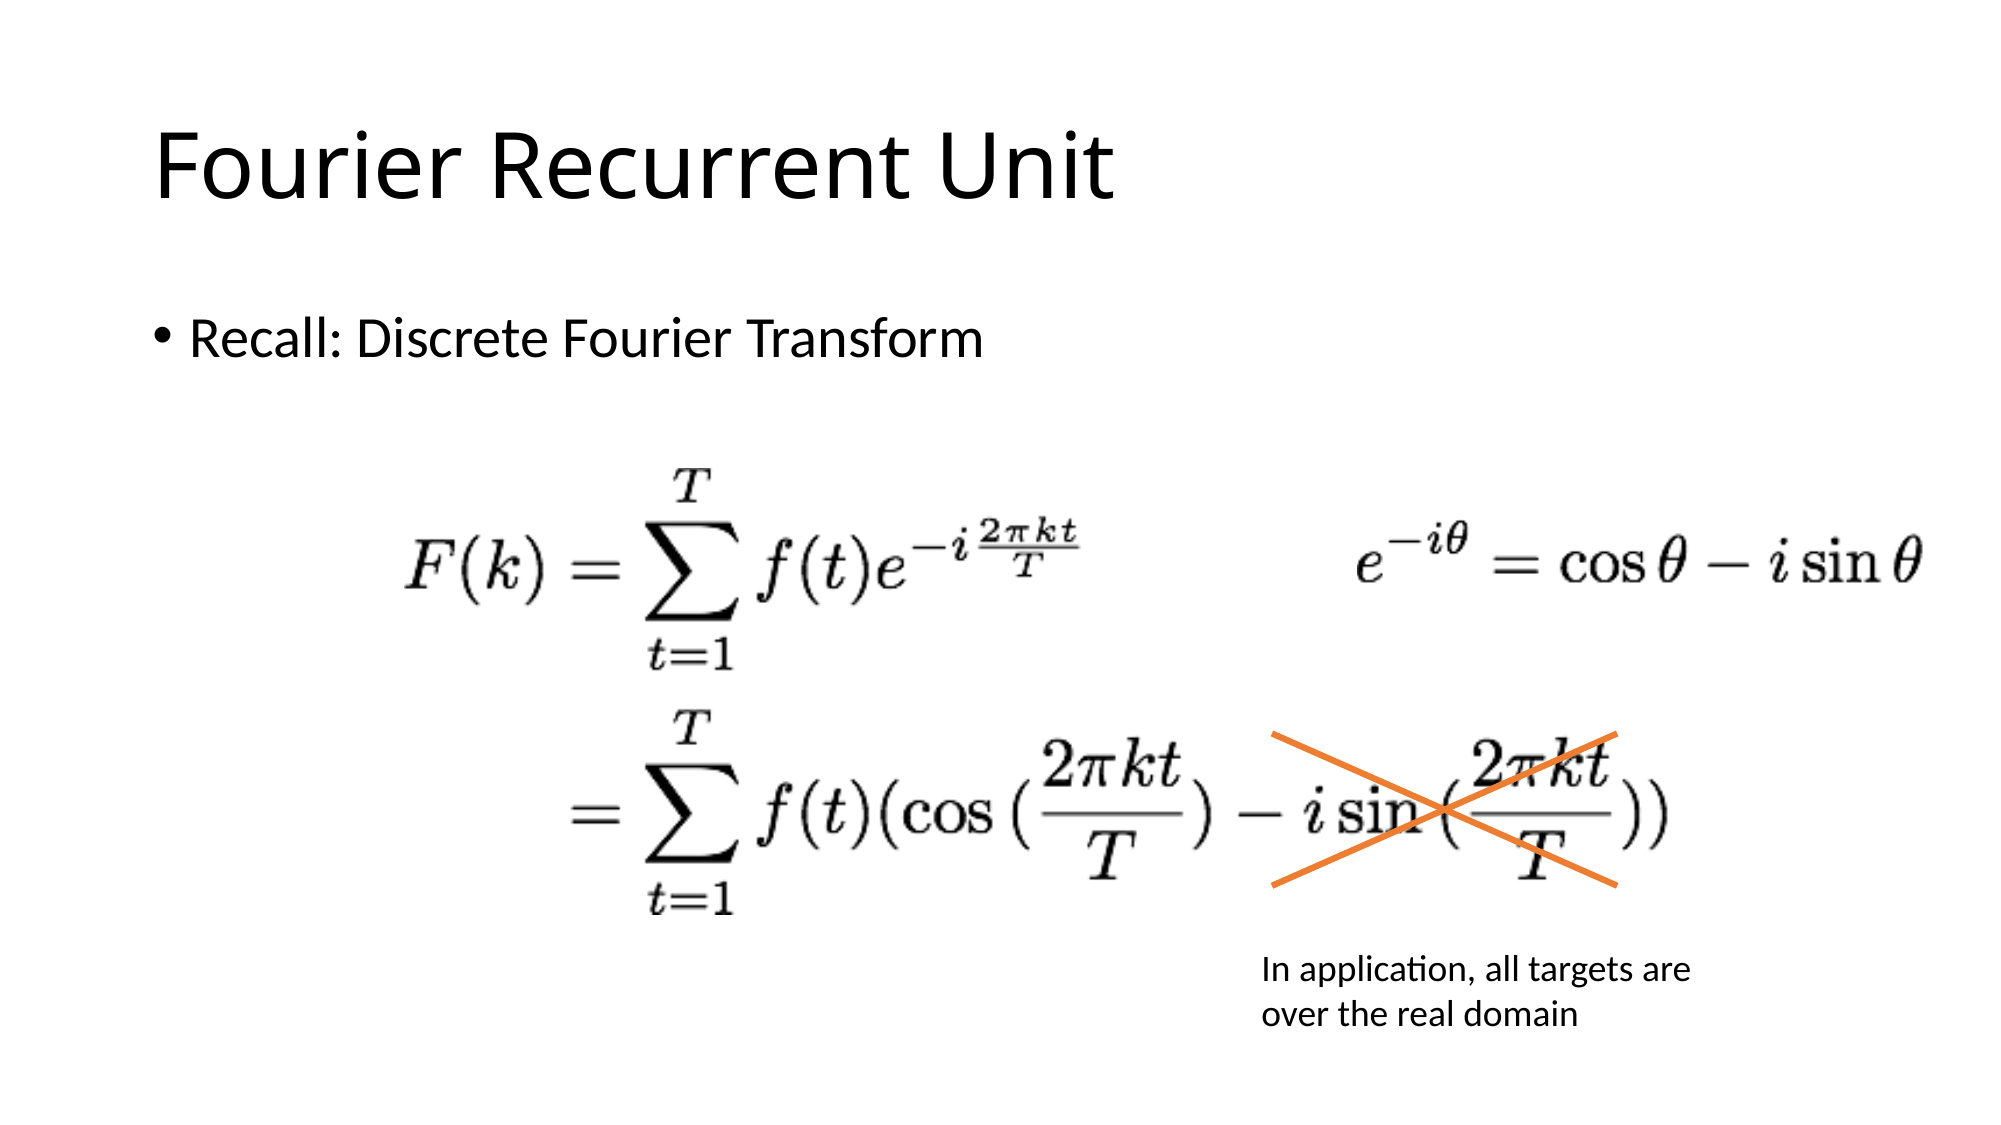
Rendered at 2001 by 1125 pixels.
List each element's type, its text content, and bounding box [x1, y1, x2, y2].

title Fourier Recurrent Unit [137, 59, 1863, 278]
list Recall: Discrete Fourier Transform [137, 299, 1863, 1014]
picture [404, 468, 1925, 915]
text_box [1271, 733, 1618, 886]
text_box In application, all targets are over the real domain [1246, 936, 1752, 1041]
